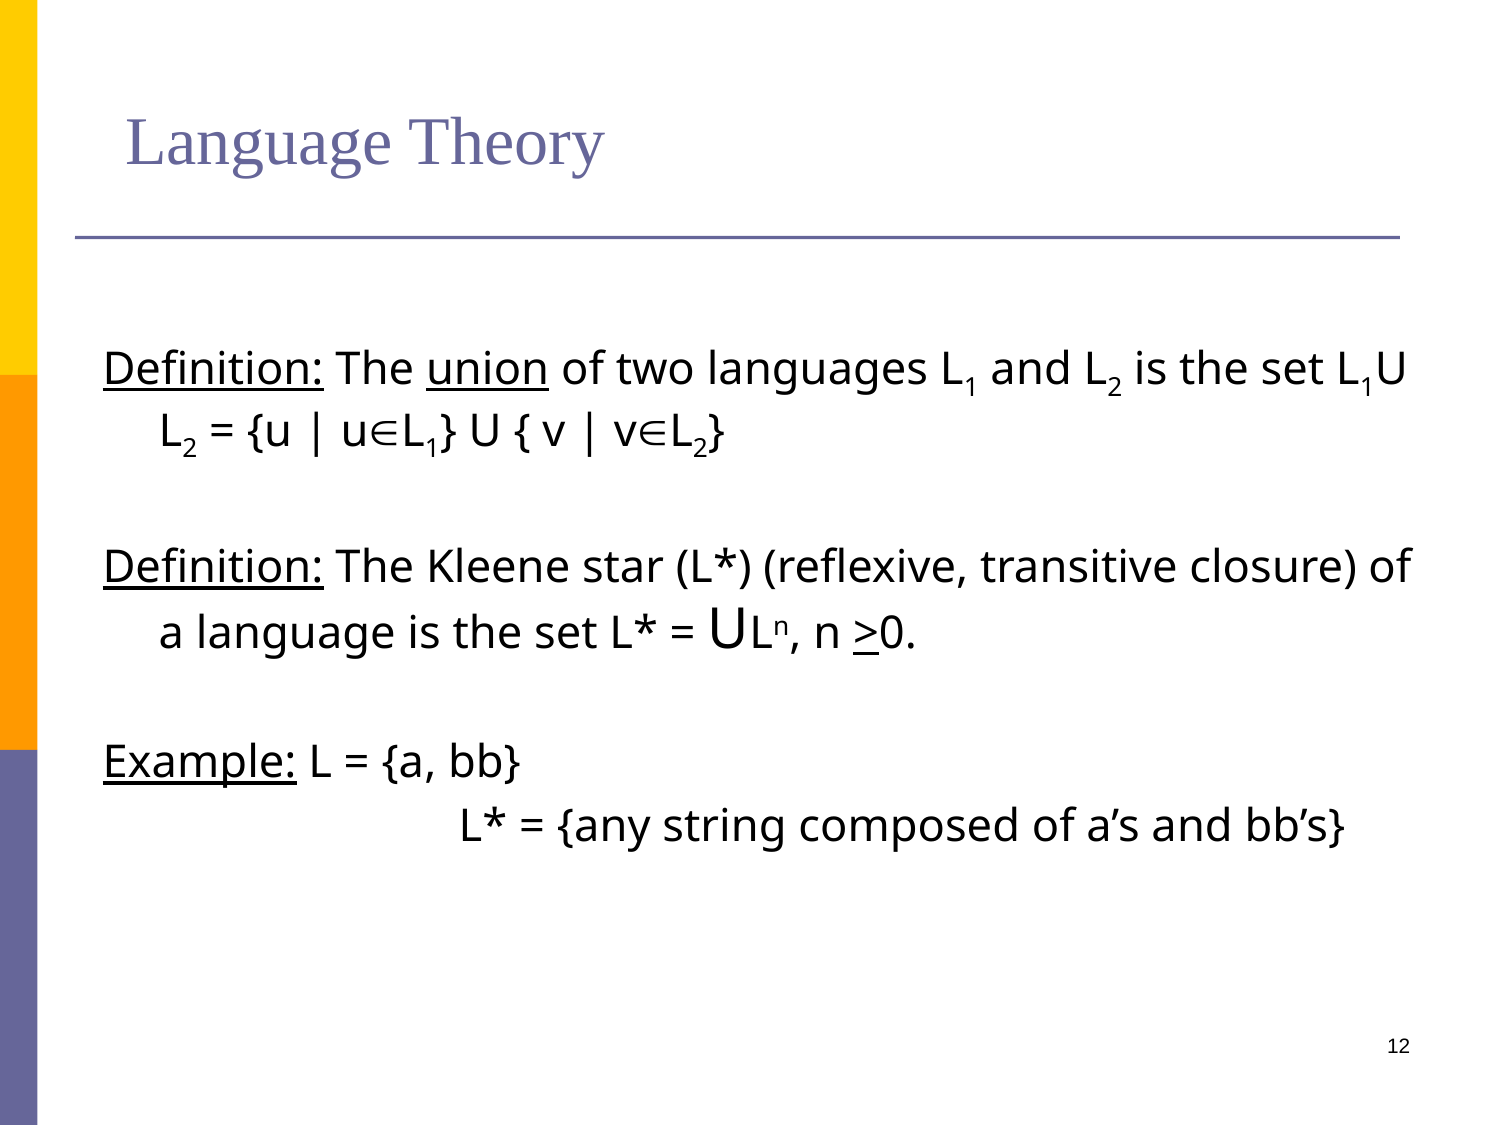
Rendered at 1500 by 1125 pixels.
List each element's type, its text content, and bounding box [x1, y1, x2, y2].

slide_number 12 [1074, 1024, 1426, 1101]
subtitle Definition: The union of two languages L1 and L2 is the set L1U L2 = {u | uL1} U { v | vL2} Definition: The Kleene star (L*) (reflexive, transitive closure) of a language is the set L* = ULn, n >0. Example: L = {a, bb} L* = {any string composed of a’s and bb’s} [87, 299, 1444, 887]
title Language Theory [125, 37, 1246, 179]
